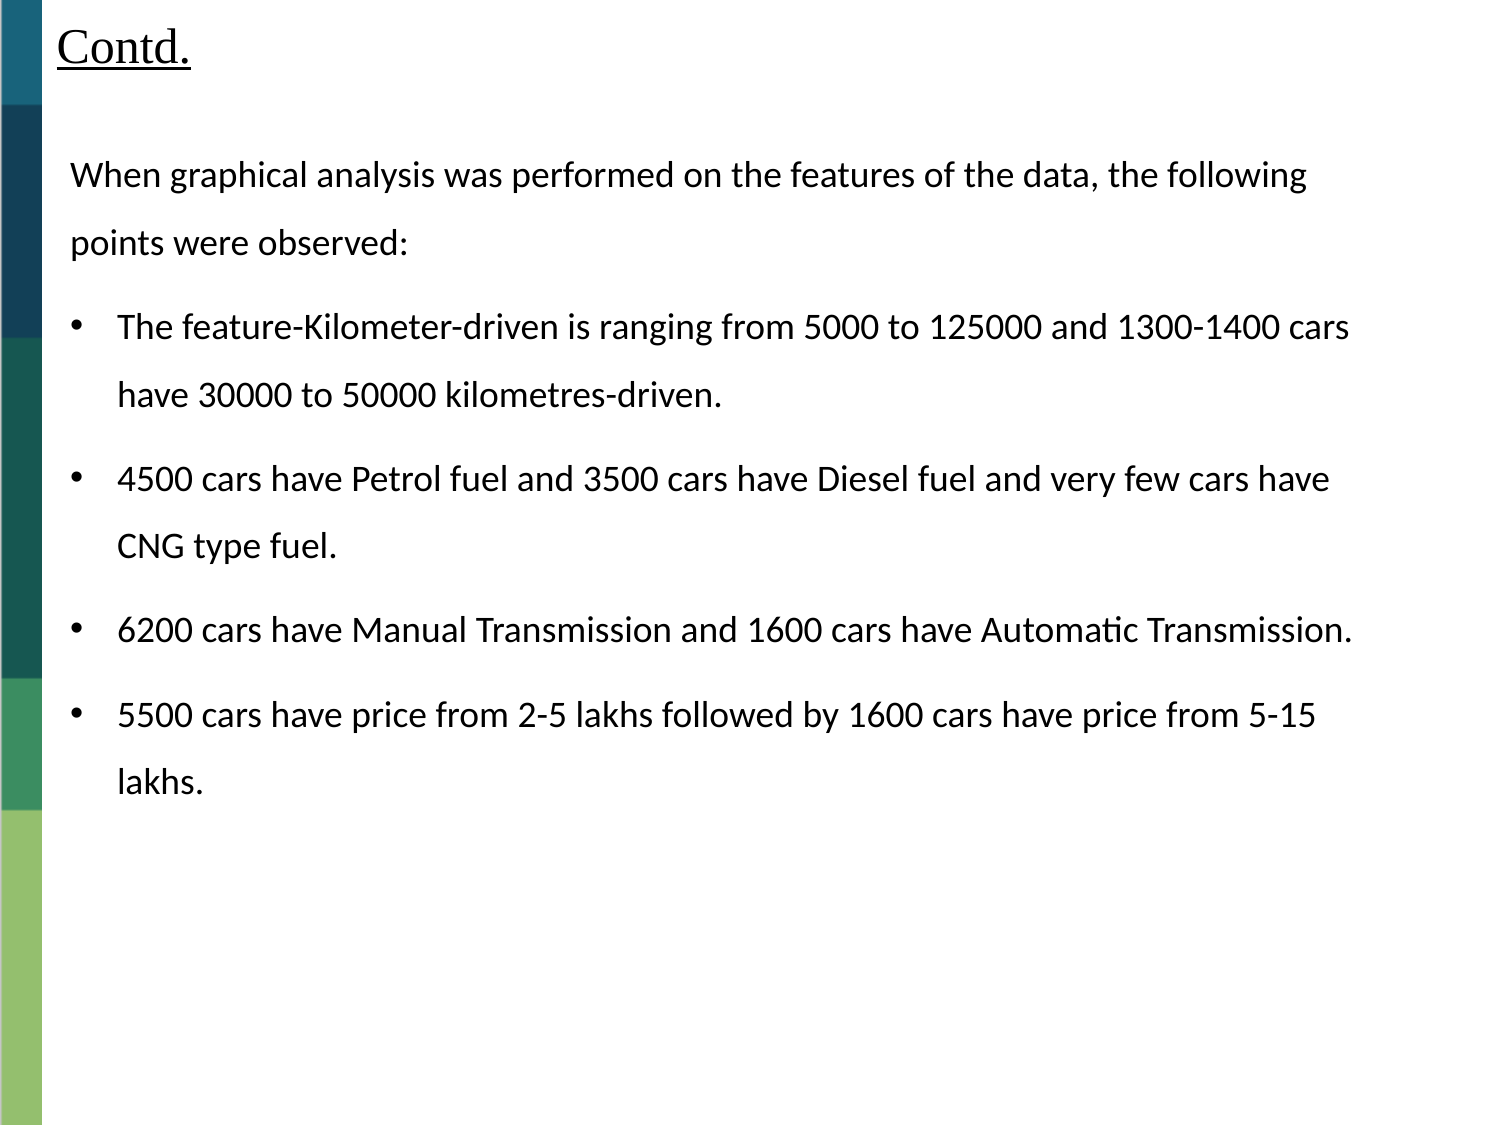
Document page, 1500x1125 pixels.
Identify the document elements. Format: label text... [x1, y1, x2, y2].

text_box When graphical analysis was performed on the features of the data, the following points were observed: The feature-Kilometer-driven is ranging from 5000 to 125000 and 1300-1400 cars have 30000 to 50000 kilometres-driven. 4500 cars have Petrol fuel and 3500 cars have Diesel fuel and very few cars have CNG type fuel. 6200 cars have Manual Transmission and 1600 cars have Automatic Transmission. 5500 cars have price from 2-5 lakhs followed by 1600 cars have price from 5-15 lakhs. [42, 120, 1370, 933]
text_box Contd. [42, 0, 427, 96]
picture [0, 0, 42, 1125]
